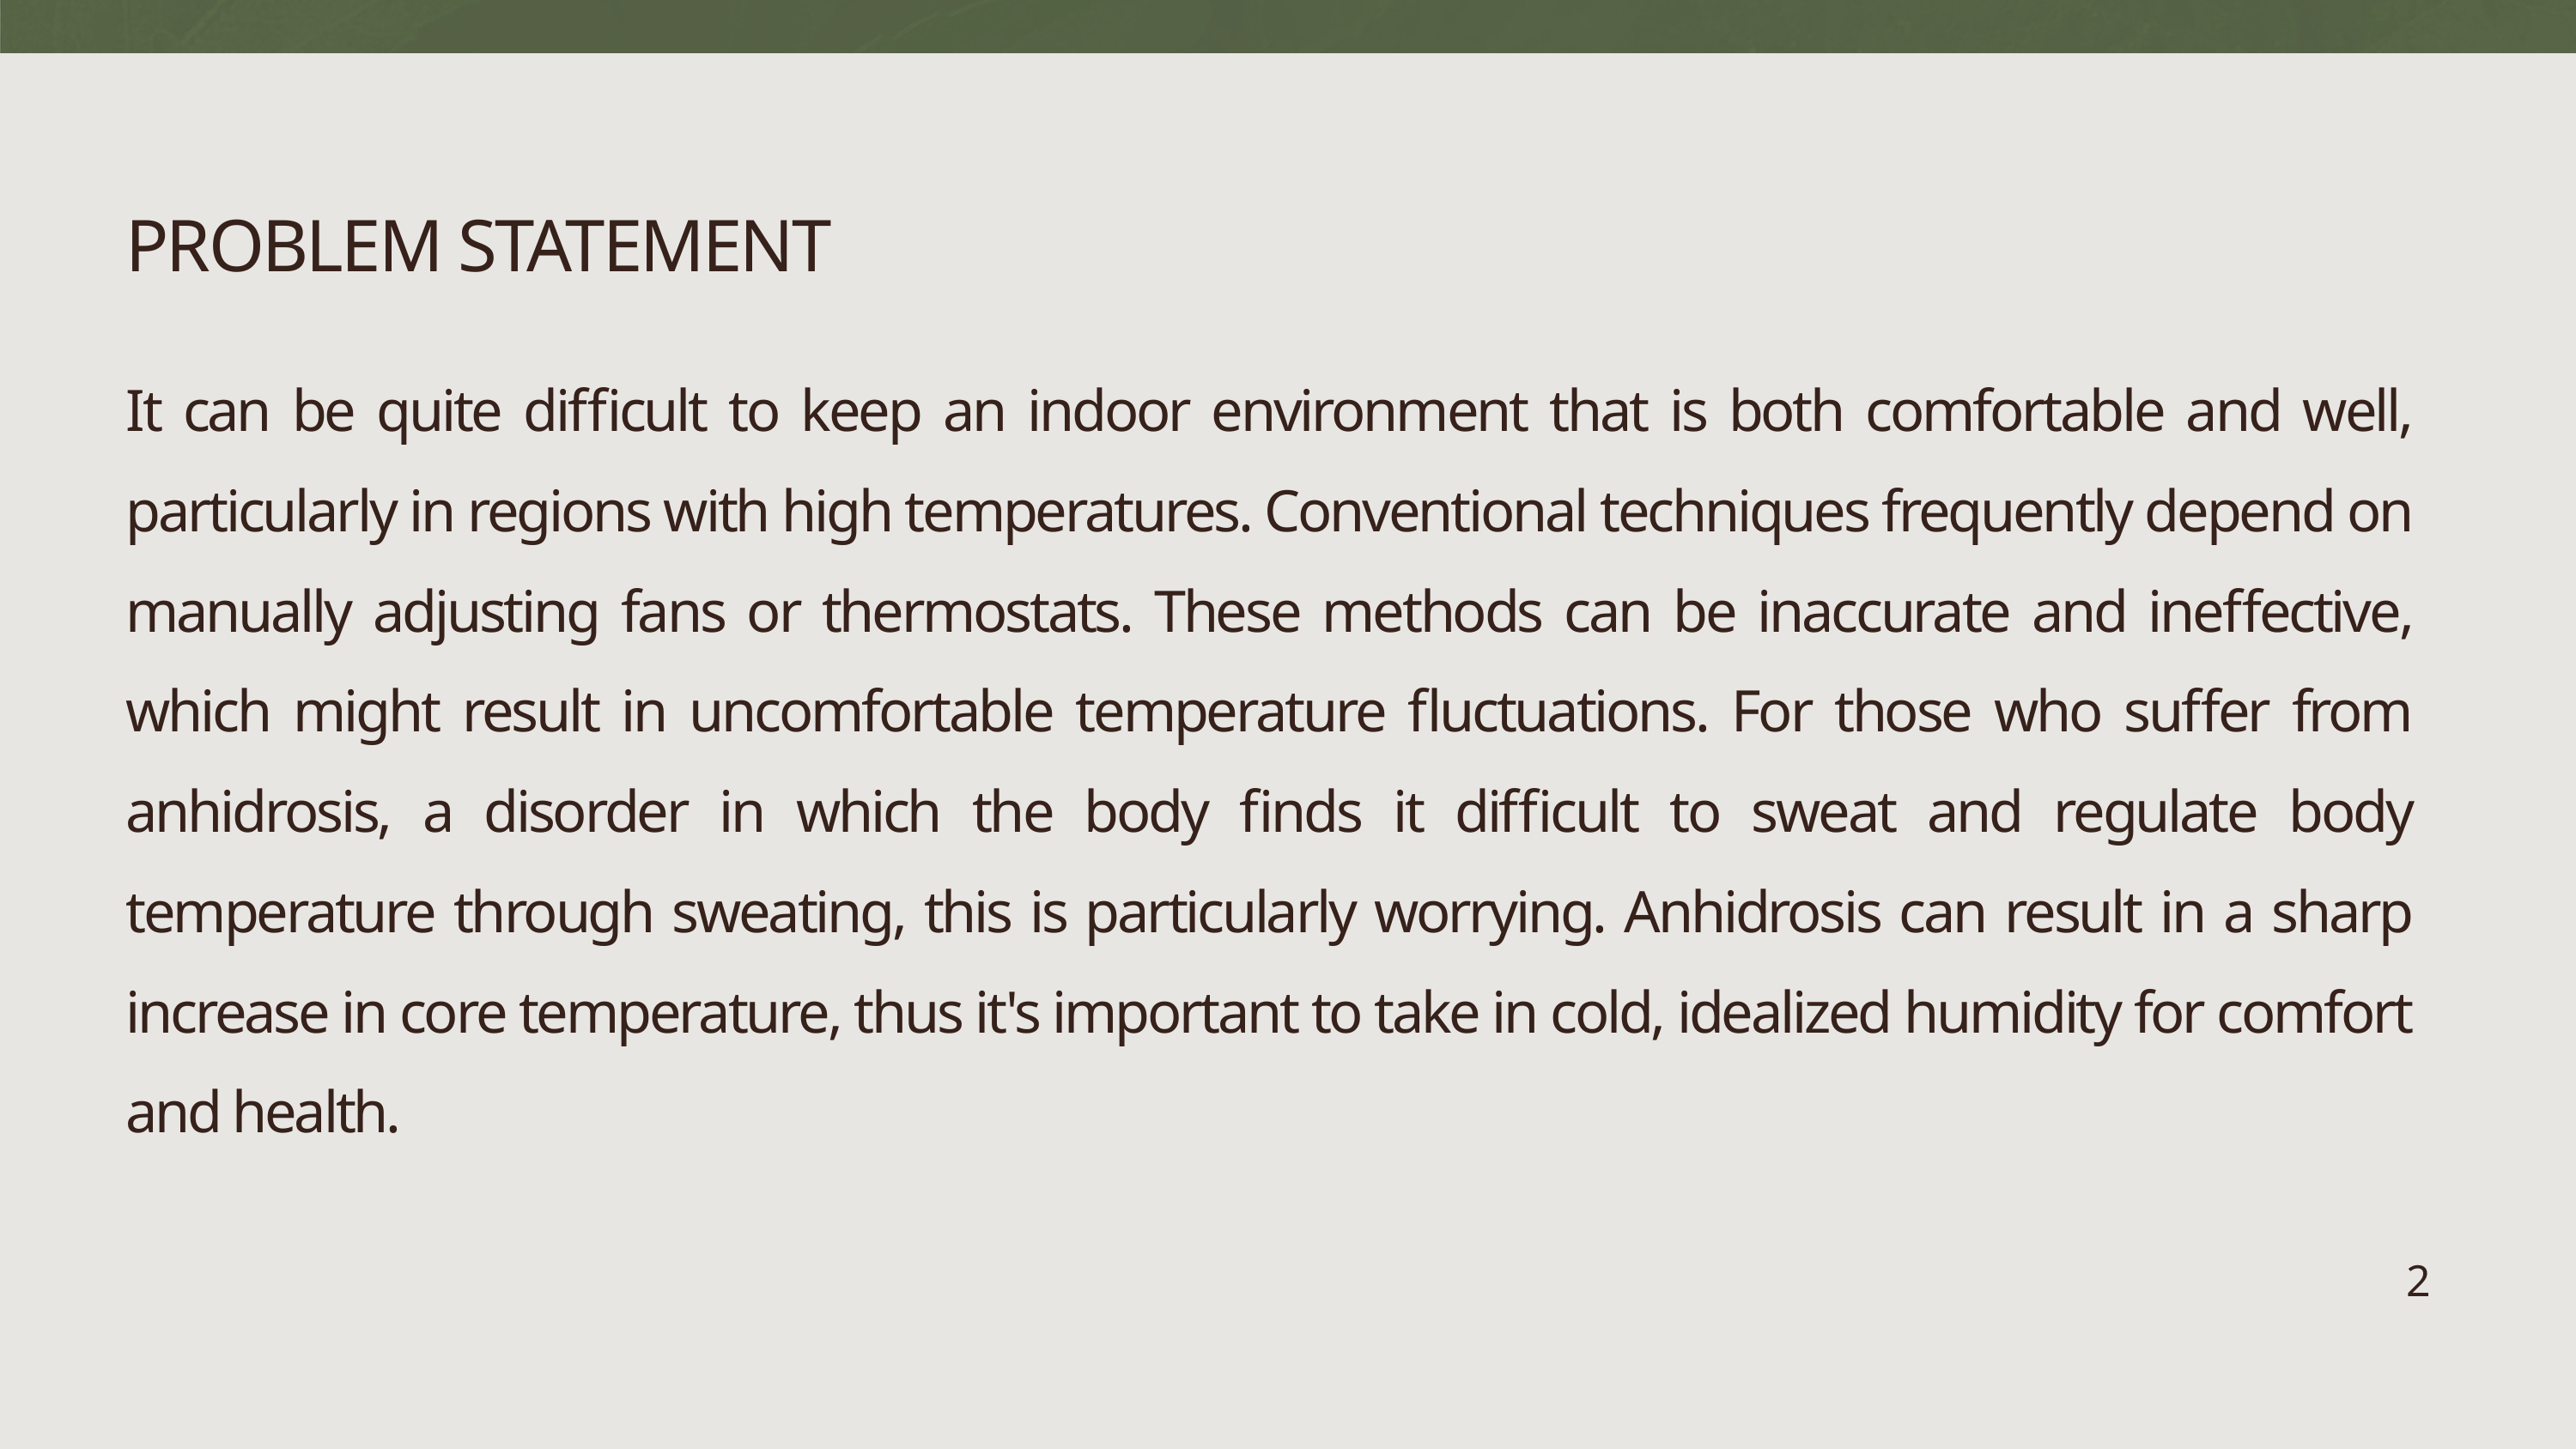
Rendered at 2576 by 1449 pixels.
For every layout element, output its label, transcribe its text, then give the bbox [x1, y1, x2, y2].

text_box 2 [2136, 1245, 2432, 1306]
text_box [0, 0, 2576, 53]
text_box It can be quite difficult to keep an indoor environment that is both comfortable and well, particularly in regions with high temperatures. Conventional techniques frequently depend on manually adjusting fans or thermostats. These methods can be inaccurate and ineffective, which might result in uncomfortable temperature fluctuations. For those who suffer from anhidrosis, a disorder in which the body finds it difficult to sweat and regulate body temperature through sweating, this is particularly worrying. Anhidrosis can result in a sharp increase in core temperature, thus it's important to take in cold, idealized humidity for comfort and health. [125, 343, 2413, 1144]
text_box PROBLEM STATEMENT [125, 125, 1834, 287]
